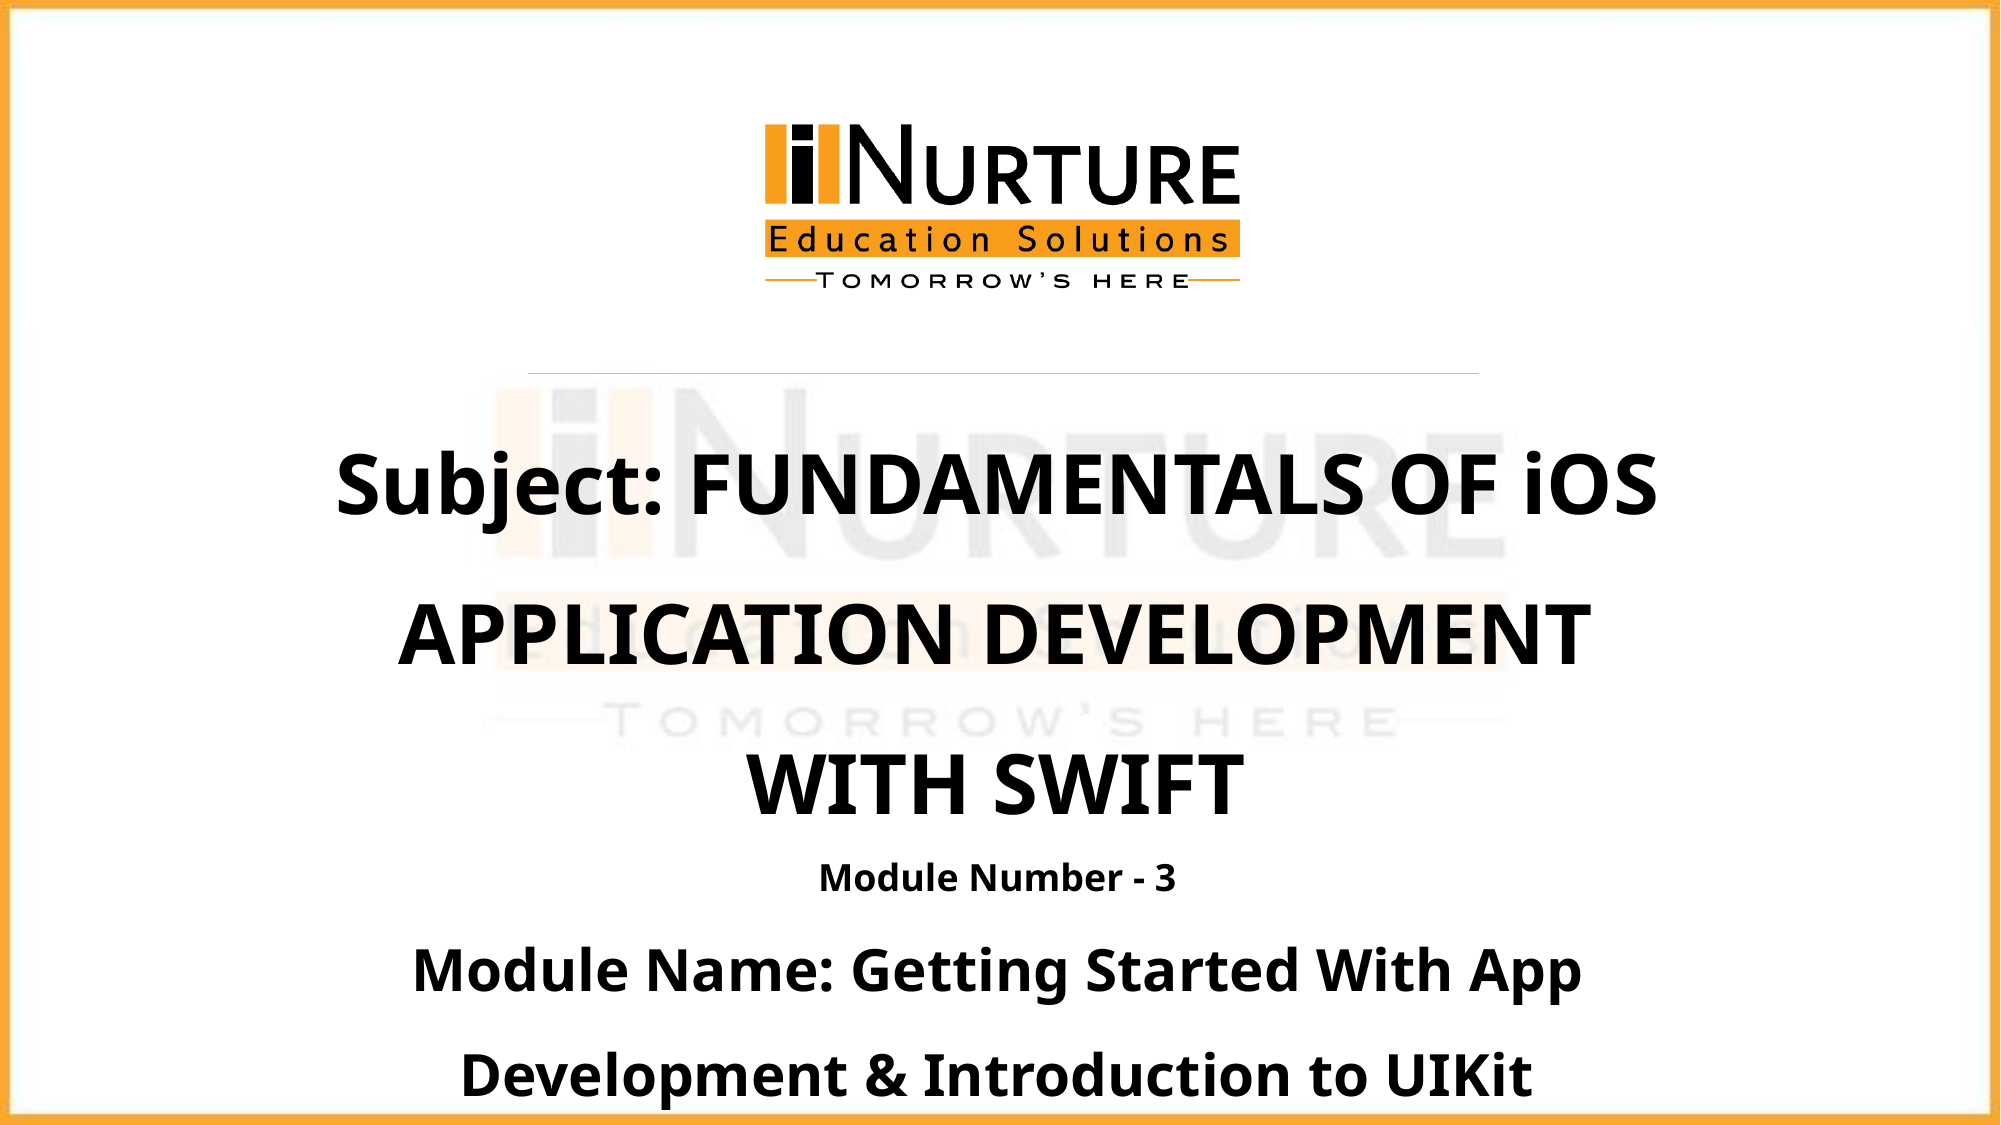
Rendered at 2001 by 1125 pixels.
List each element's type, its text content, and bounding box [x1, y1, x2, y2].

picture [0, 0, 2001, 1125]
text_box [19, 22, 1973, 329]
text_box Subject: FUNDAMENTALS OF iOS APPLICATION DEVELOPMENT WITH SWIFT Module Number - 3 Module Name: Getting Started With App Development & Introduction to UIKit [297, 373, 1695, 1091]
